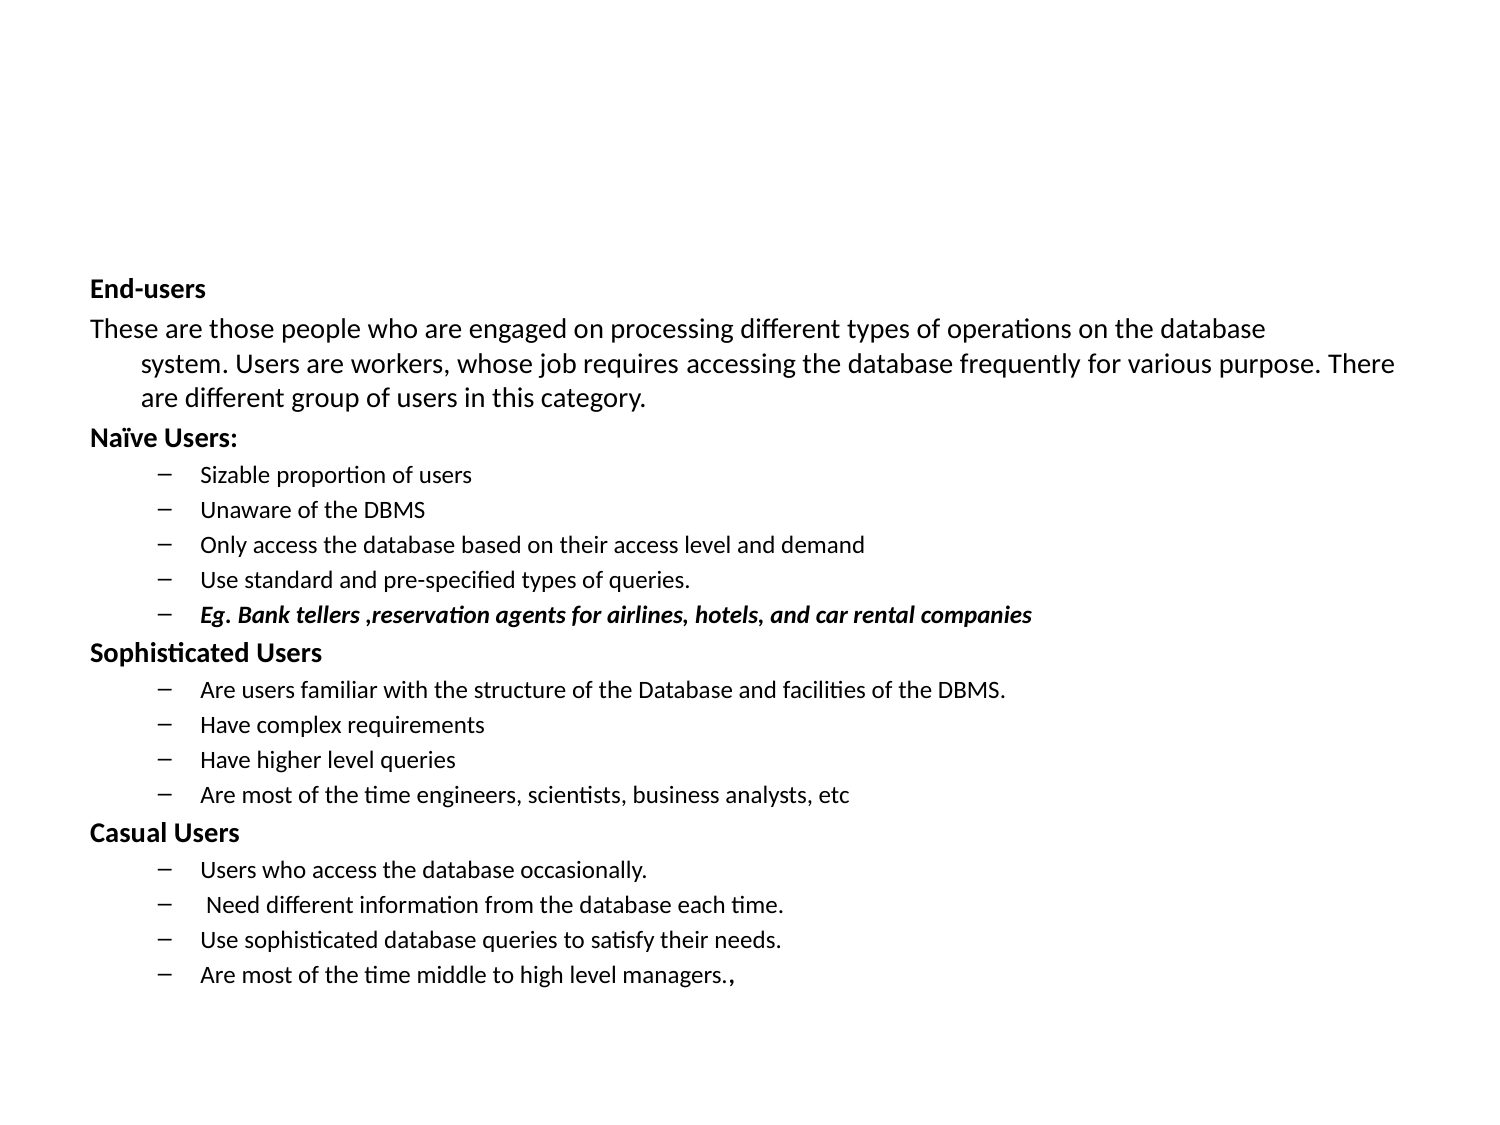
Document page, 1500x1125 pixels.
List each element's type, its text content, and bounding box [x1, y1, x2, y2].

list End-users These are those people who are engaged on processing different types of operations on the database system. Users are workers, whose job requires accessing the database frequently for various purpose. There are different group of users in this category. Naïve Users: Sizable proportion of users Unaware of the DBMS Only access the database based on their access level and demand Use standard and pre-specified types of queries. Eg. Bank tellers ,reservation agents for airlines, hotels, and car rental companies Sophisticated Users Are users familiar with the structure of the Database and facilities of the DBMS. Have complex requirements Have higher level queries Are most of the time engineers, scientists, business analysts, etc Casual Users Users who access the database occasionally. Need different information from the database each time. Use sophisticated database queries to satisfy their needs. Are most of the time middle to high level managers., [75, 262, 1425, 1005]
